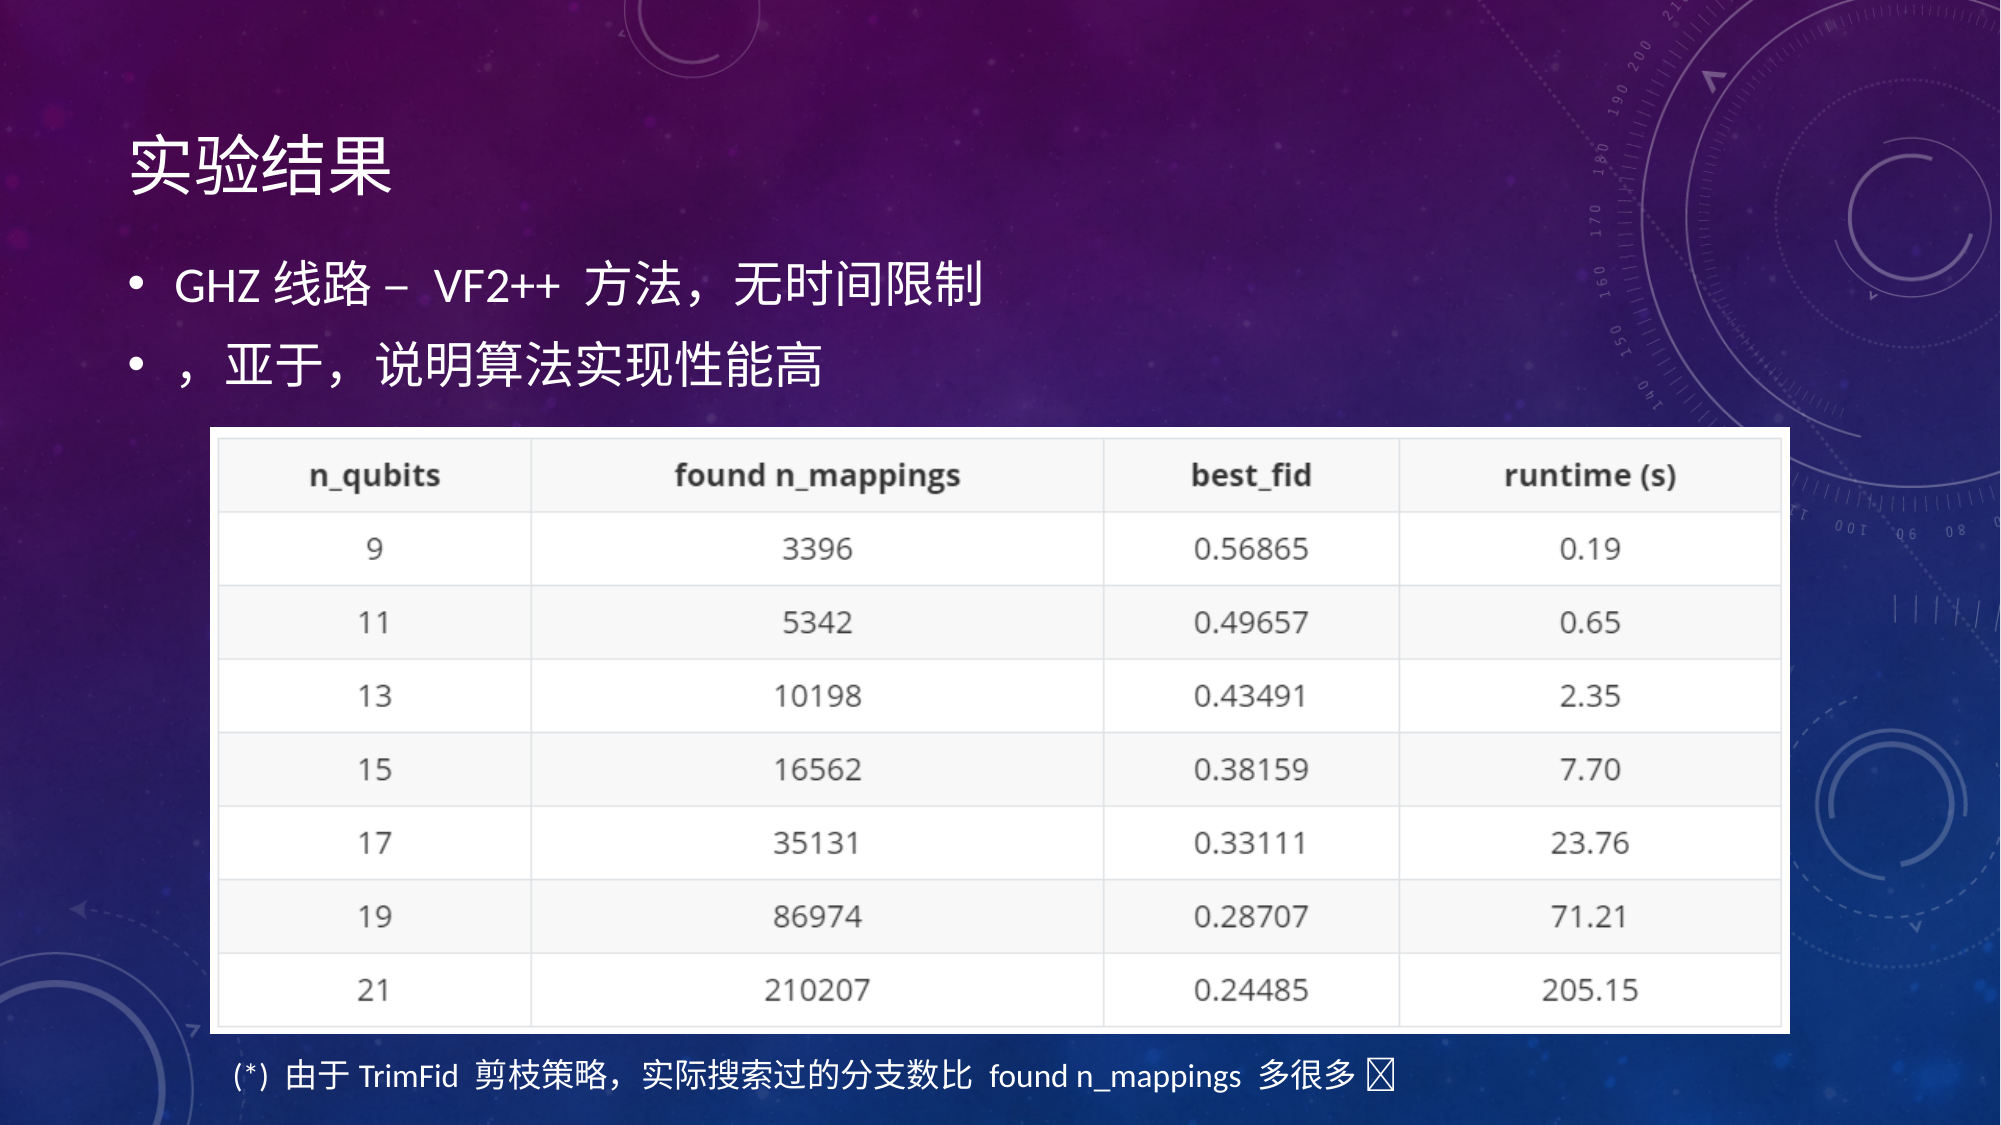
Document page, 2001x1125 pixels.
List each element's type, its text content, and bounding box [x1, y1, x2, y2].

picture [0, 0, 2001, 1125]
text_box (*) 由于TrimFid 剪枝策略，实际搜索过的分支数比 found n_mappings 多很多  [217, 1047, 1783, 1102]
title 实验结果 [112, 99, 1775, 229]
